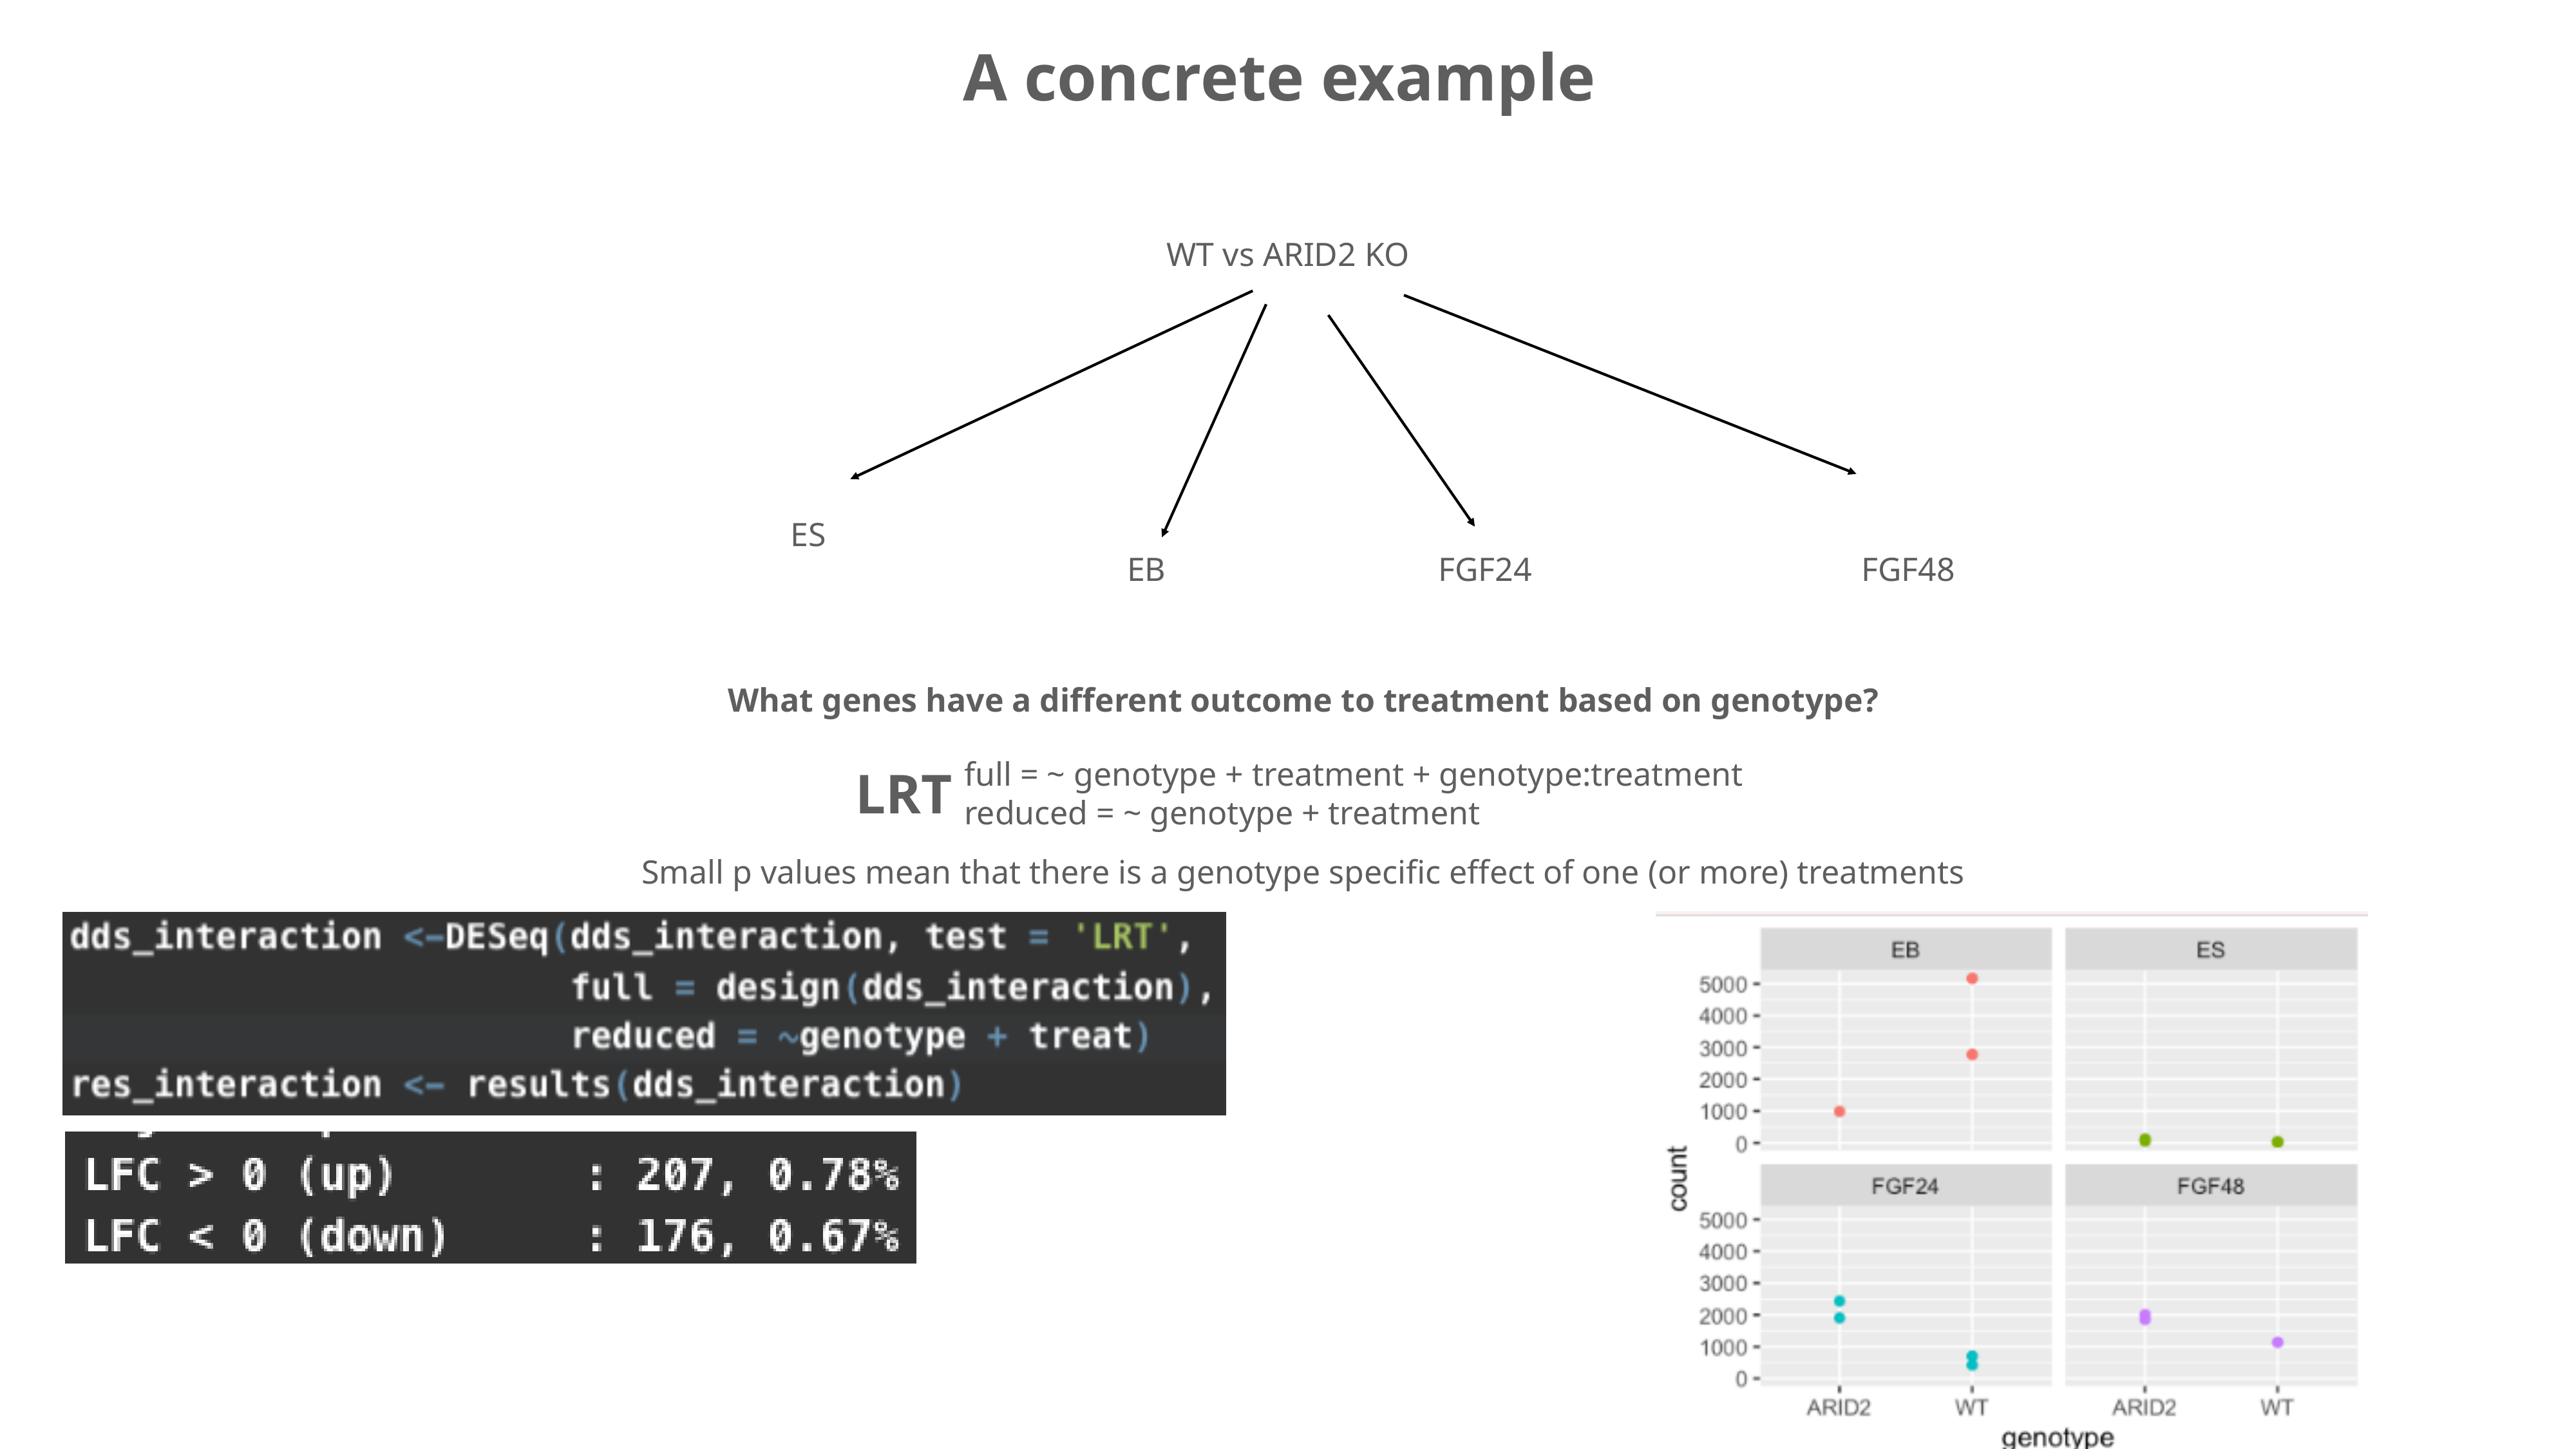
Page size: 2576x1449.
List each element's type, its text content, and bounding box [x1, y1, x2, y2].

text_box What genes have a different outcome to treatment based on genotype? [723, 674, 1884, 724]
text_box [1403, 295, 1857, 475]
text_box FGF24 [1432, 544, 1546, 593]
text_box [1161, 304, 1267, 538]
picture [1656, 911, 2368, 1449]
text_box full = ~ genotype + treatment + genotype:treatment reduced = ~ genotype + treatment [958, 748, 1749, 837]
text_box A concrete example [958, 31, 1618, 119]
text_box ES [785, 509, 840, 558]
text_box WT vs ARID2 KO [1161, 229, 1415, 278]
text_box EB [1121, 544, 1180, 593]
text_box Small p values mean that there is a genotype specific effect of one (or more) treatments [636, 846, 1971, 896]
text_box LRT [850, 755, 958, 830]
text_box FGF48 [1855, 544, 1969, 593]
text_box [1328, 315, 1475, 527]
picture [64, 1132, 917, 1264]
text_box [850, 290, 1253, 480]
picture [62, 912, 1226, 1116]
